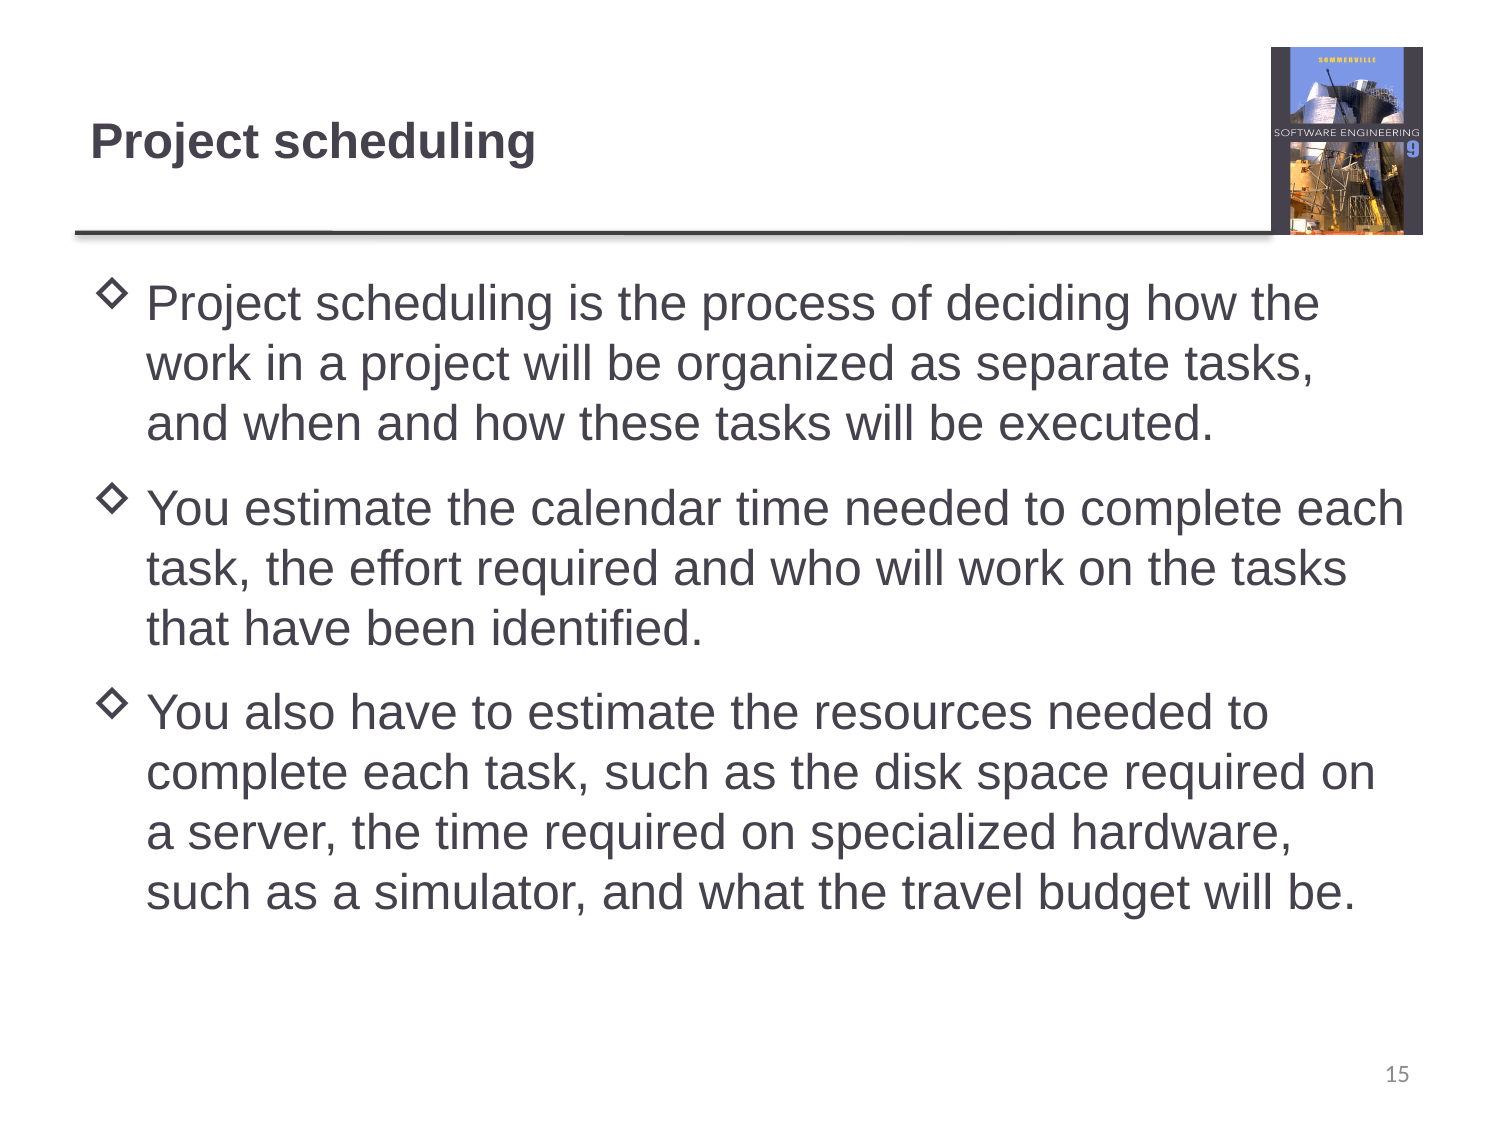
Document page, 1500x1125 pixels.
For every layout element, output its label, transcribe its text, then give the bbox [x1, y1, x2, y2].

picture [1272, 47, 1423, 235]
slide_number 15 [1074, 1042, 1425, 1103]
list Project scheduling is the process of deciding how the work in a project will be organized as separate tasks, and when and how these tasks will be executed. You estimate the calendar time needed to complete each task, the effort required and who will work on the tasks that have been identified. You also have to estimate the resources needed to complete each task, such as the disk space required on a server, the time required on specialized hardware, such as a simulator, and what the travel budget will be. [75, 262, 1425, 1005]
title Project scheduling [74, 44, 1272, 233]
